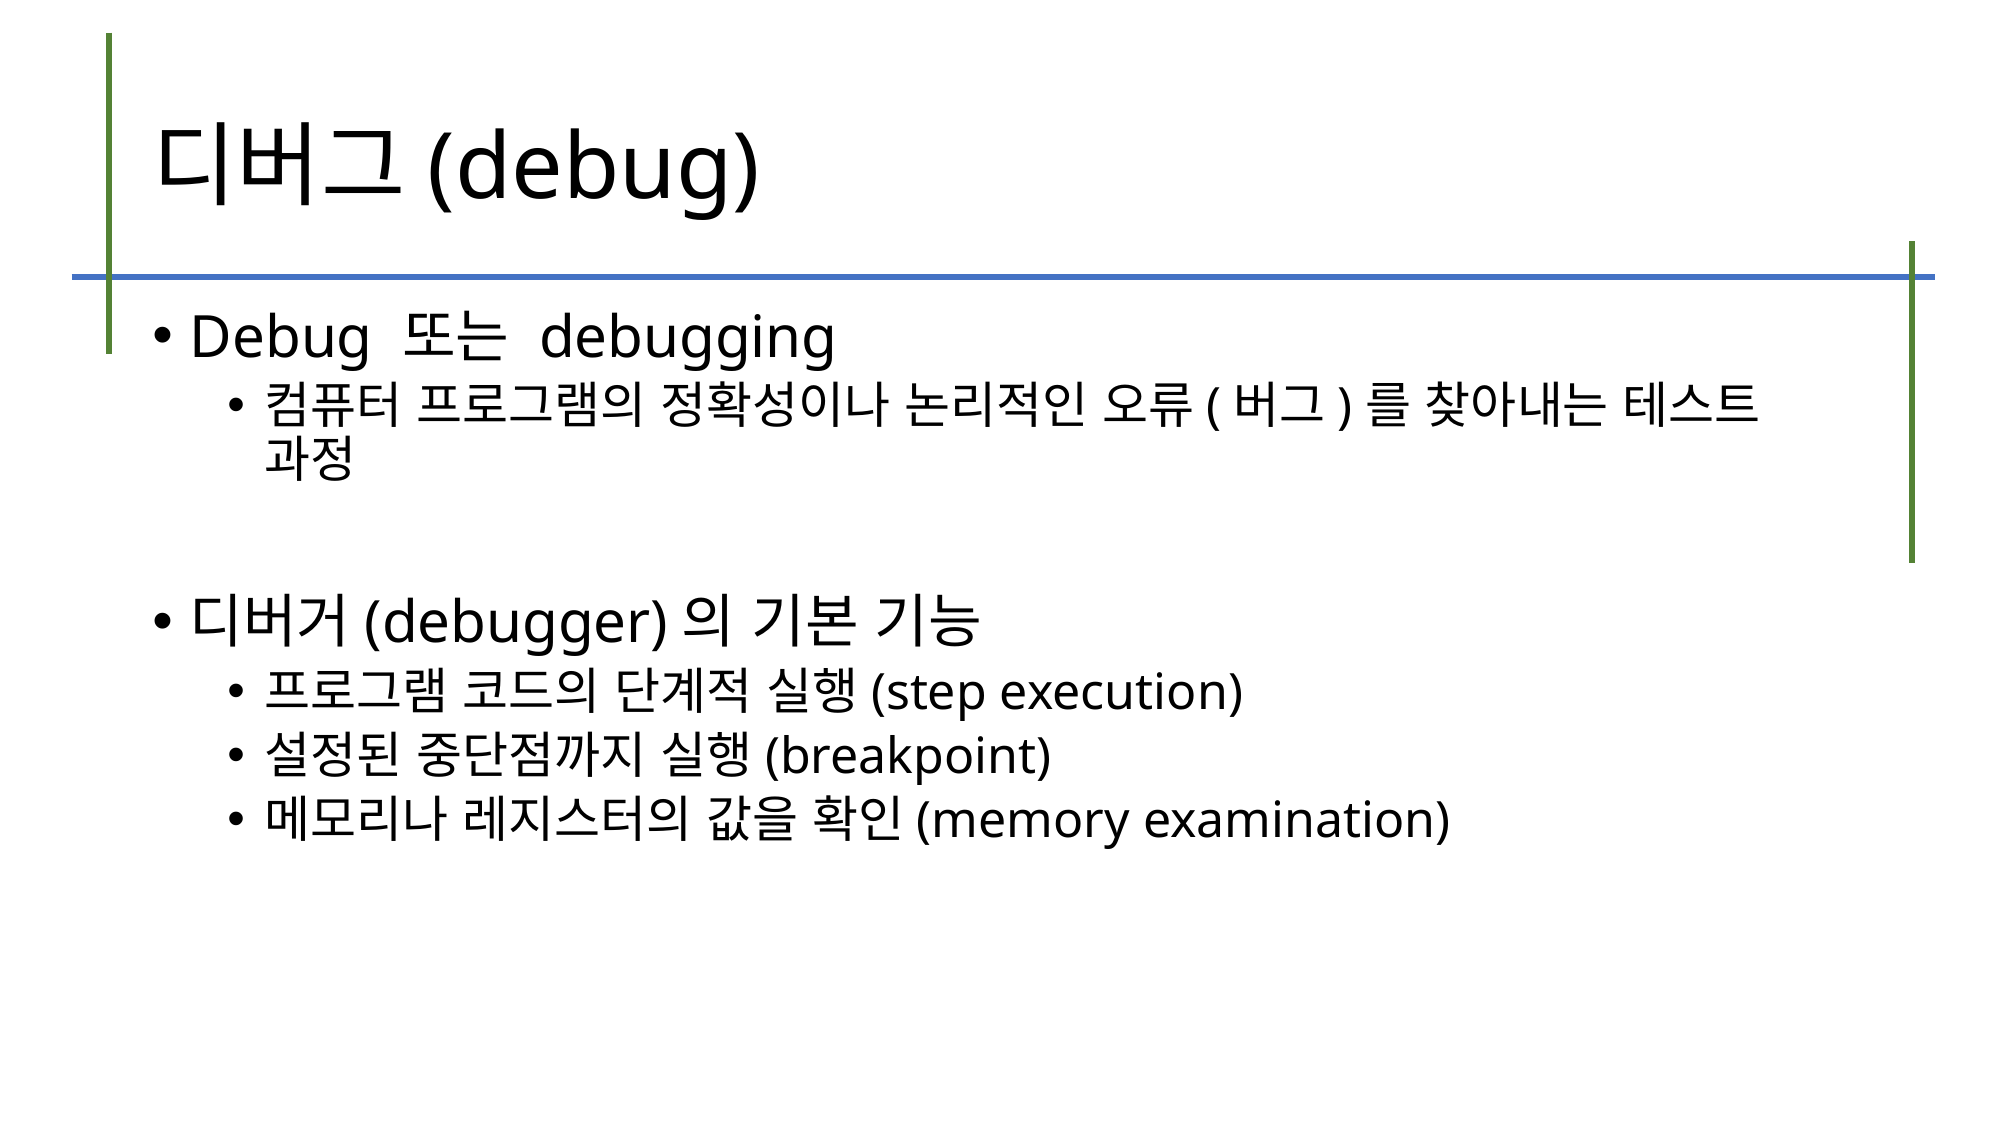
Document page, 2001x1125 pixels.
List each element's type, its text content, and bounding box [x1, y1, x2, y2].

list Debug 또는 debugging 컴퓨터 프로그램의 정확성이나 논리적인 오류(버그)를 찾아내는 테스트 과정 디버거(debugger)의 기본 기능 프로그램 코드의 단계적 실행(step execution) 설정된 중단점까지 실행(breakpoint) 메모리나 레지스터의 값을 확인(memory examination) [137, 299, 1863, 1014]
title 디버그(debug) [137, 59, 1863, 274]
